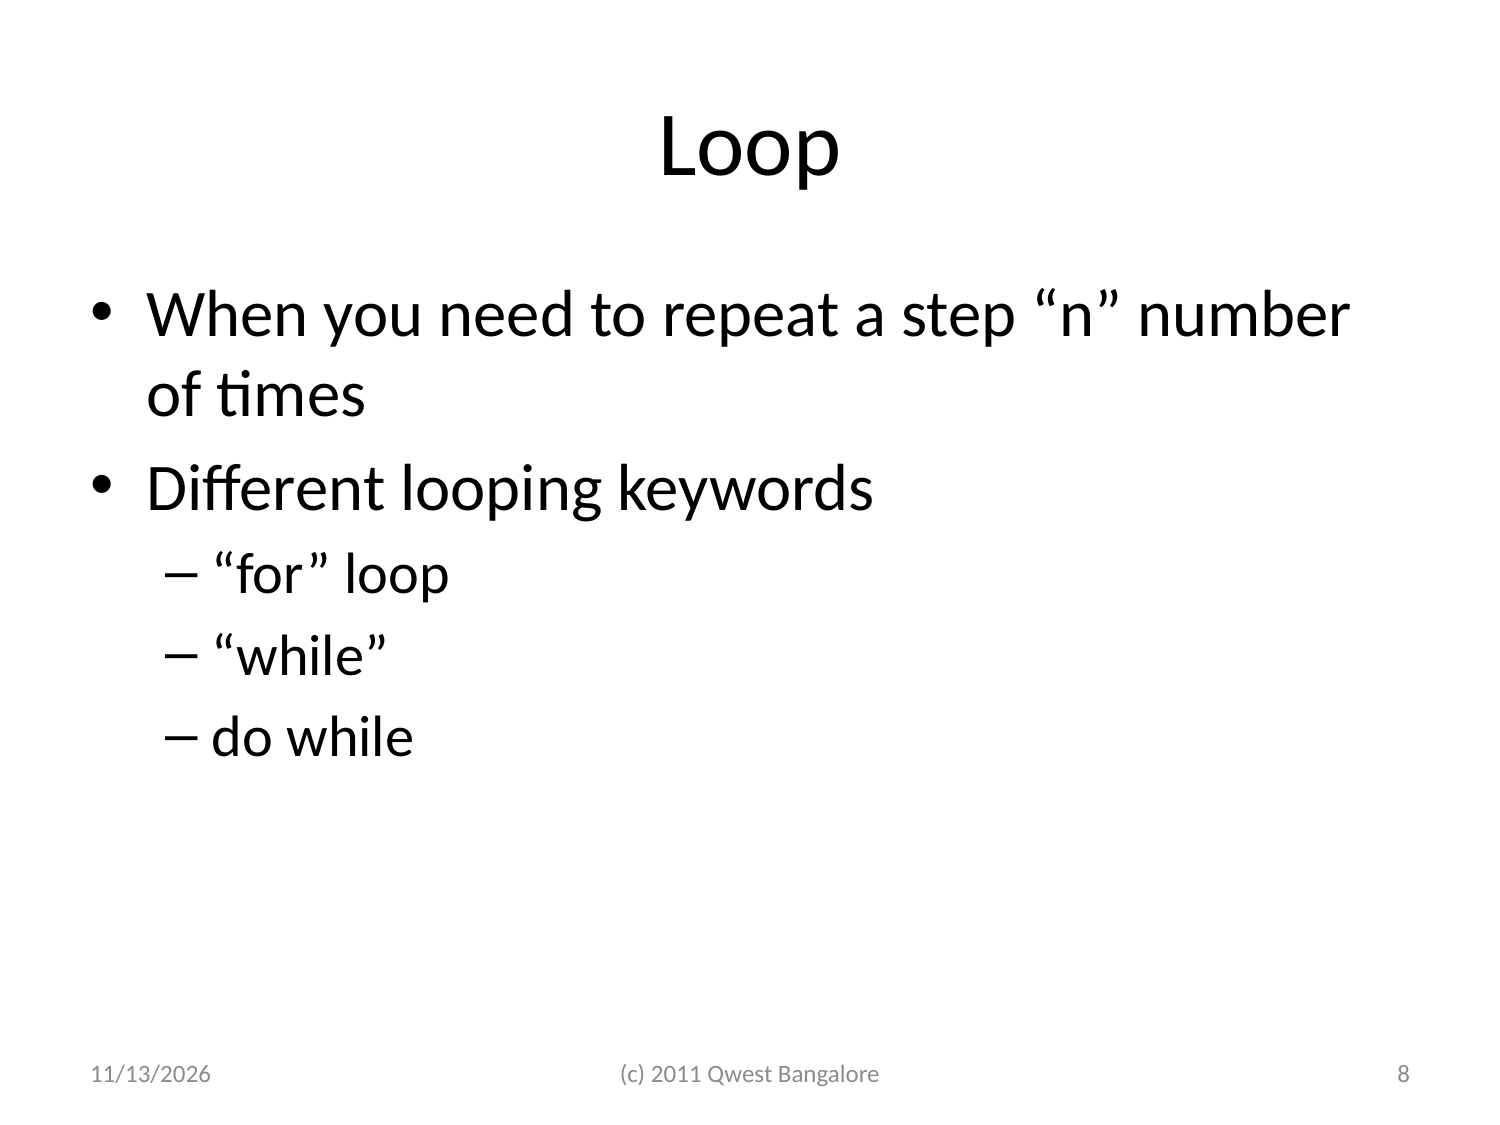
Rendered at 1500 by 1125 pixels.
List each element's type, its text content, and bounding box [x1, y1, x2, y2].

title Loop [75, 45, 1425, 233]
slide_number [75, 1042, 425, 1103]
slide_number 8 [1074, 1042, 1425, 1103]
list When you need to repeat a step “n” number of times Different looping keywords “for” loop “while” do while [75, 262, 1425, 1005]
footer (c) 2011 Qwest Bangalore [512, 1042, 988, 1103]
